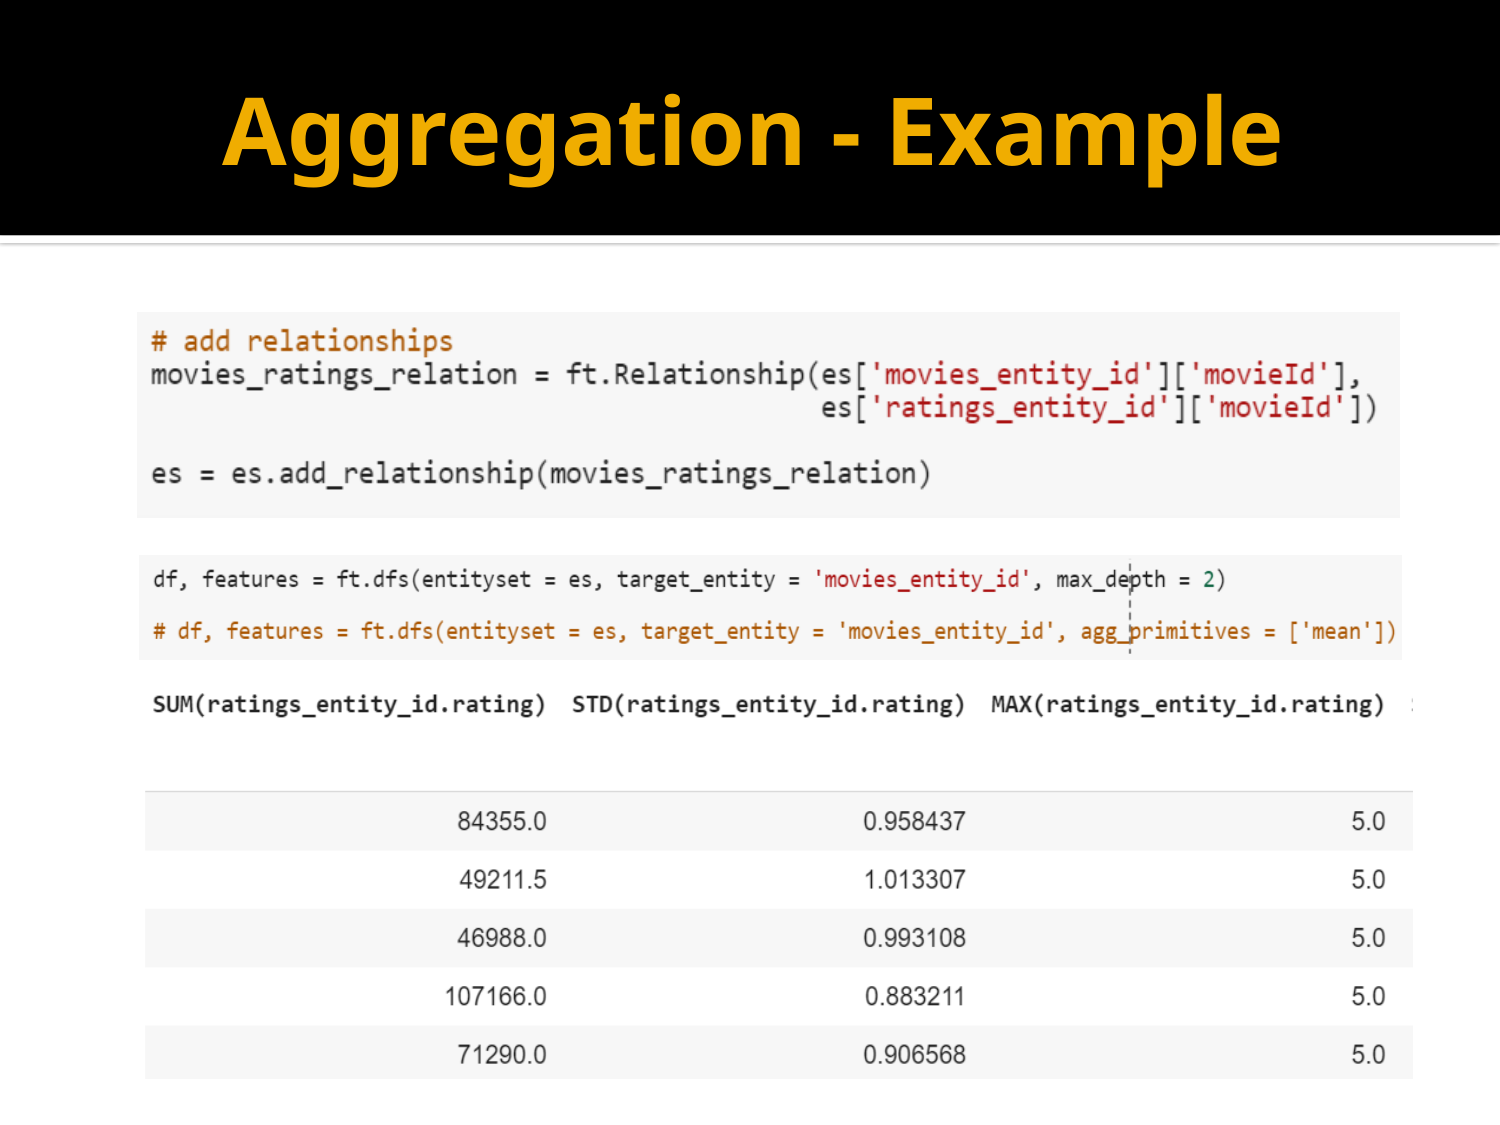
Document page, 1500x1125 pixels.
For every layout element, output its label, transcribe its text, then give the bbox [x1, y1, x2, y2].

picture [137, 687, 1413, 1079]
picture [139, 555, 1402, 660]
title Aggregation - Example [75, 25, 1425, 231]
picture [137, 312, 1400, 518]
